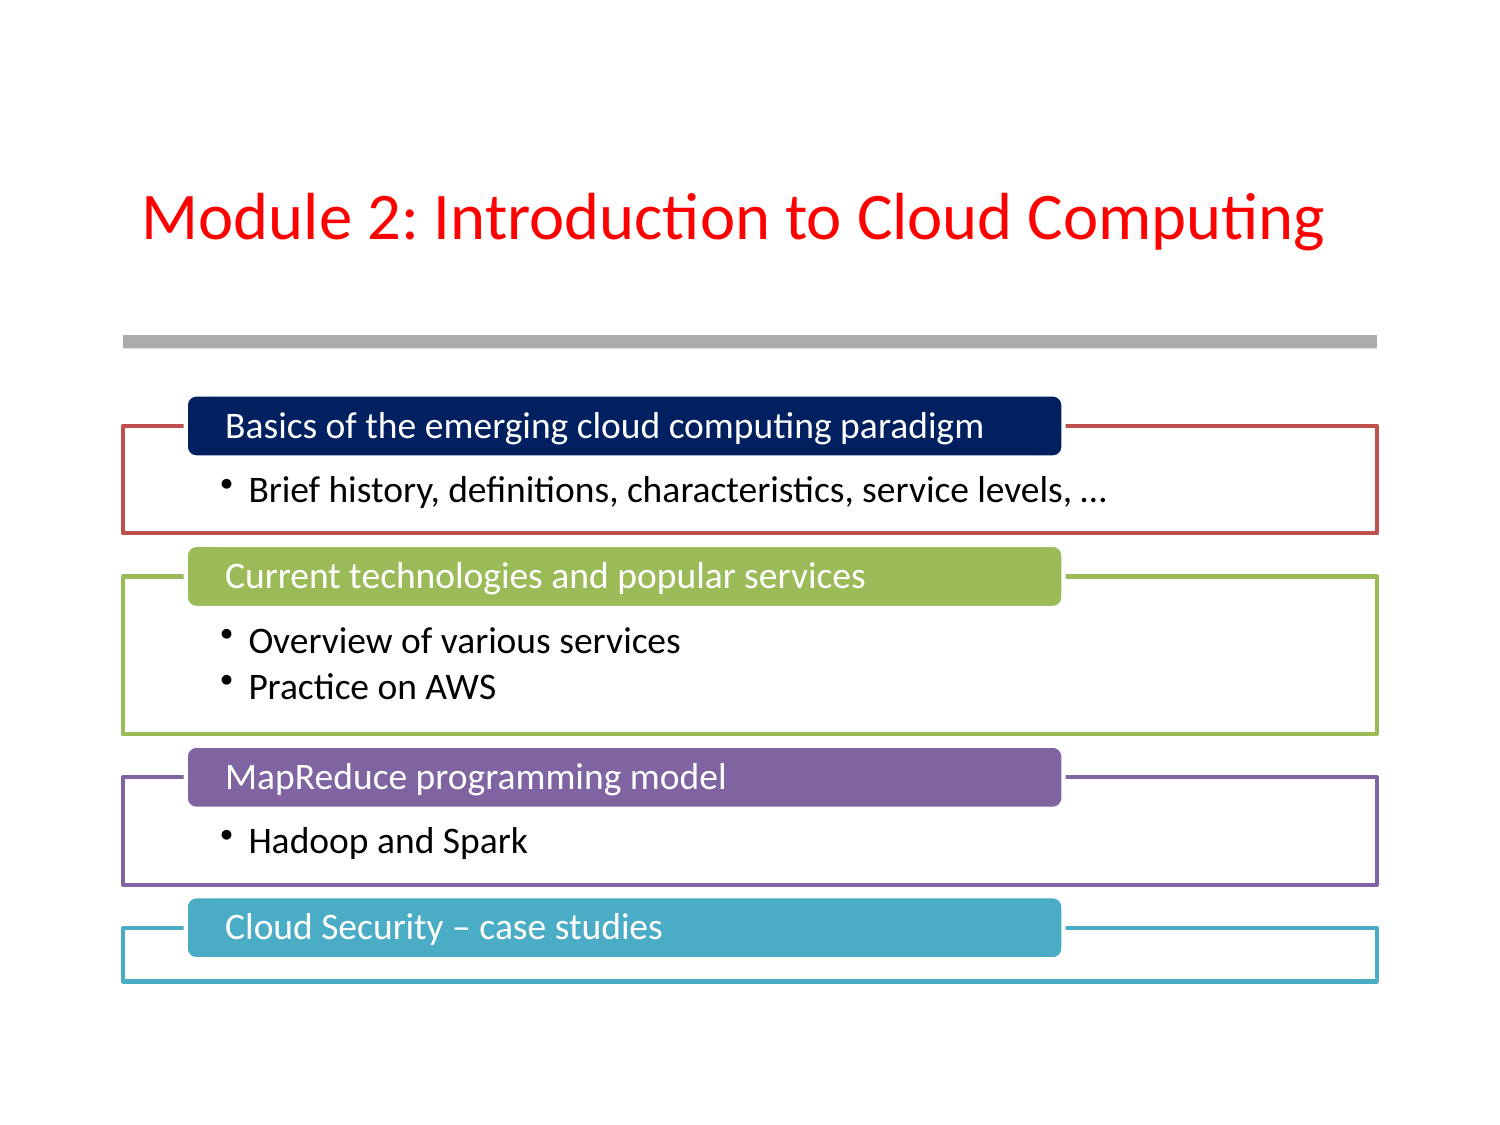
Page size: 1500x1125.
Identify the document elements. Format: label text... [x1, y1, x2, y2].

title Module 2: Introduction to Cloud Computing [91, 149, 1378, 287]
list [122, 390, 1378, 985]
text_box [121, 333, 1379, 350]
